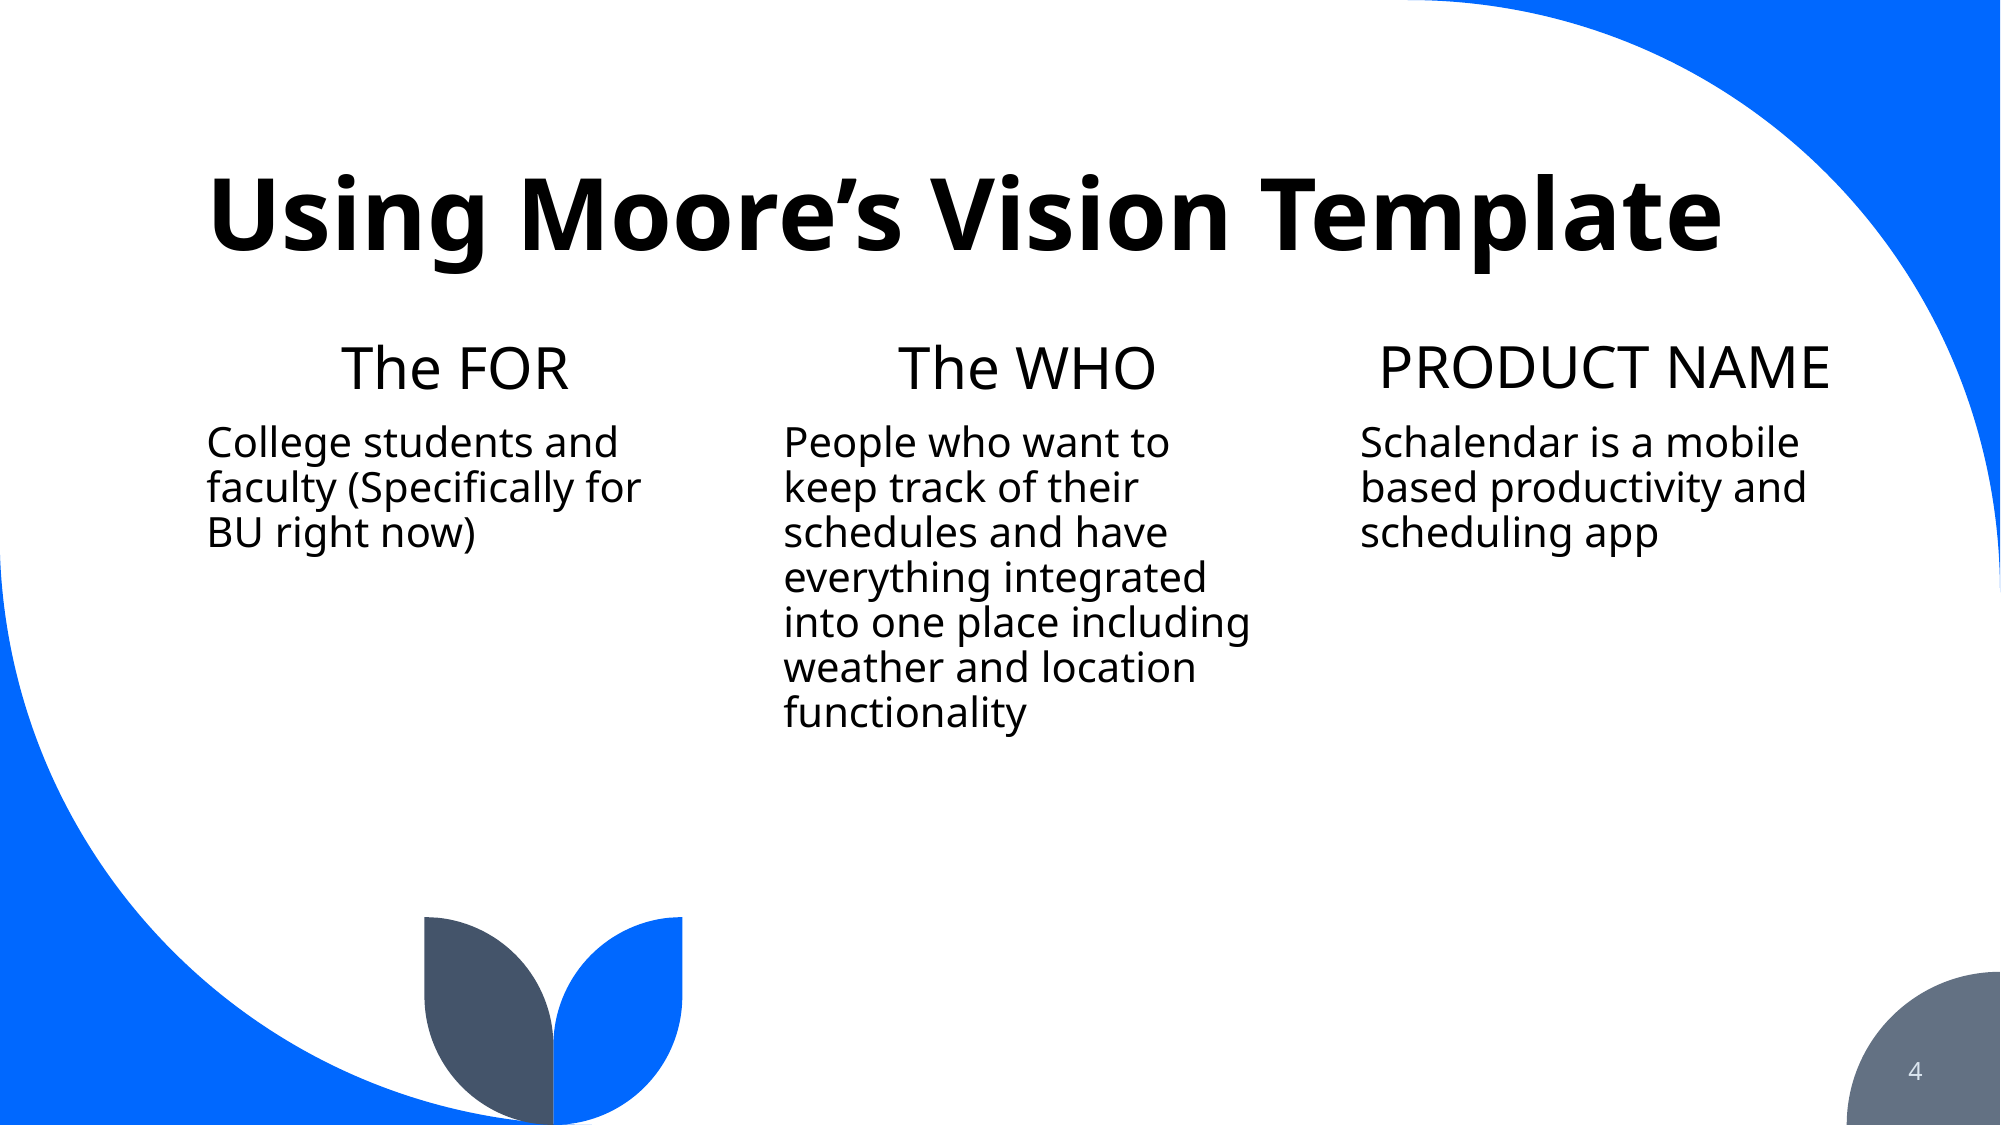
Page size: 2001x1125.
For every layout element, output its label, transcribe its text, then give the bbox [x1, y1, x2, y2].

list PRODUCT NAME [1345, 331, 1866, 409]
list The FOR [191, 331, 720, 409]
list Schalendar is a mobile based productivity and scheduling app [1345, 414, 1866, 879]
title Using Moore’s Vision Template [191, 62, 1796, 280]
slide_number 4 [1665, 1042, 1938, 1103]
list The WHO [768, 331, 1289, 409]
list College students and faculty (Specifically for BU right now) [191, 414, 720, 879]
list People who want to keep track of their schedules and have everything integrated into one place including weather and location functionality [768, 414, 1289, 879]
